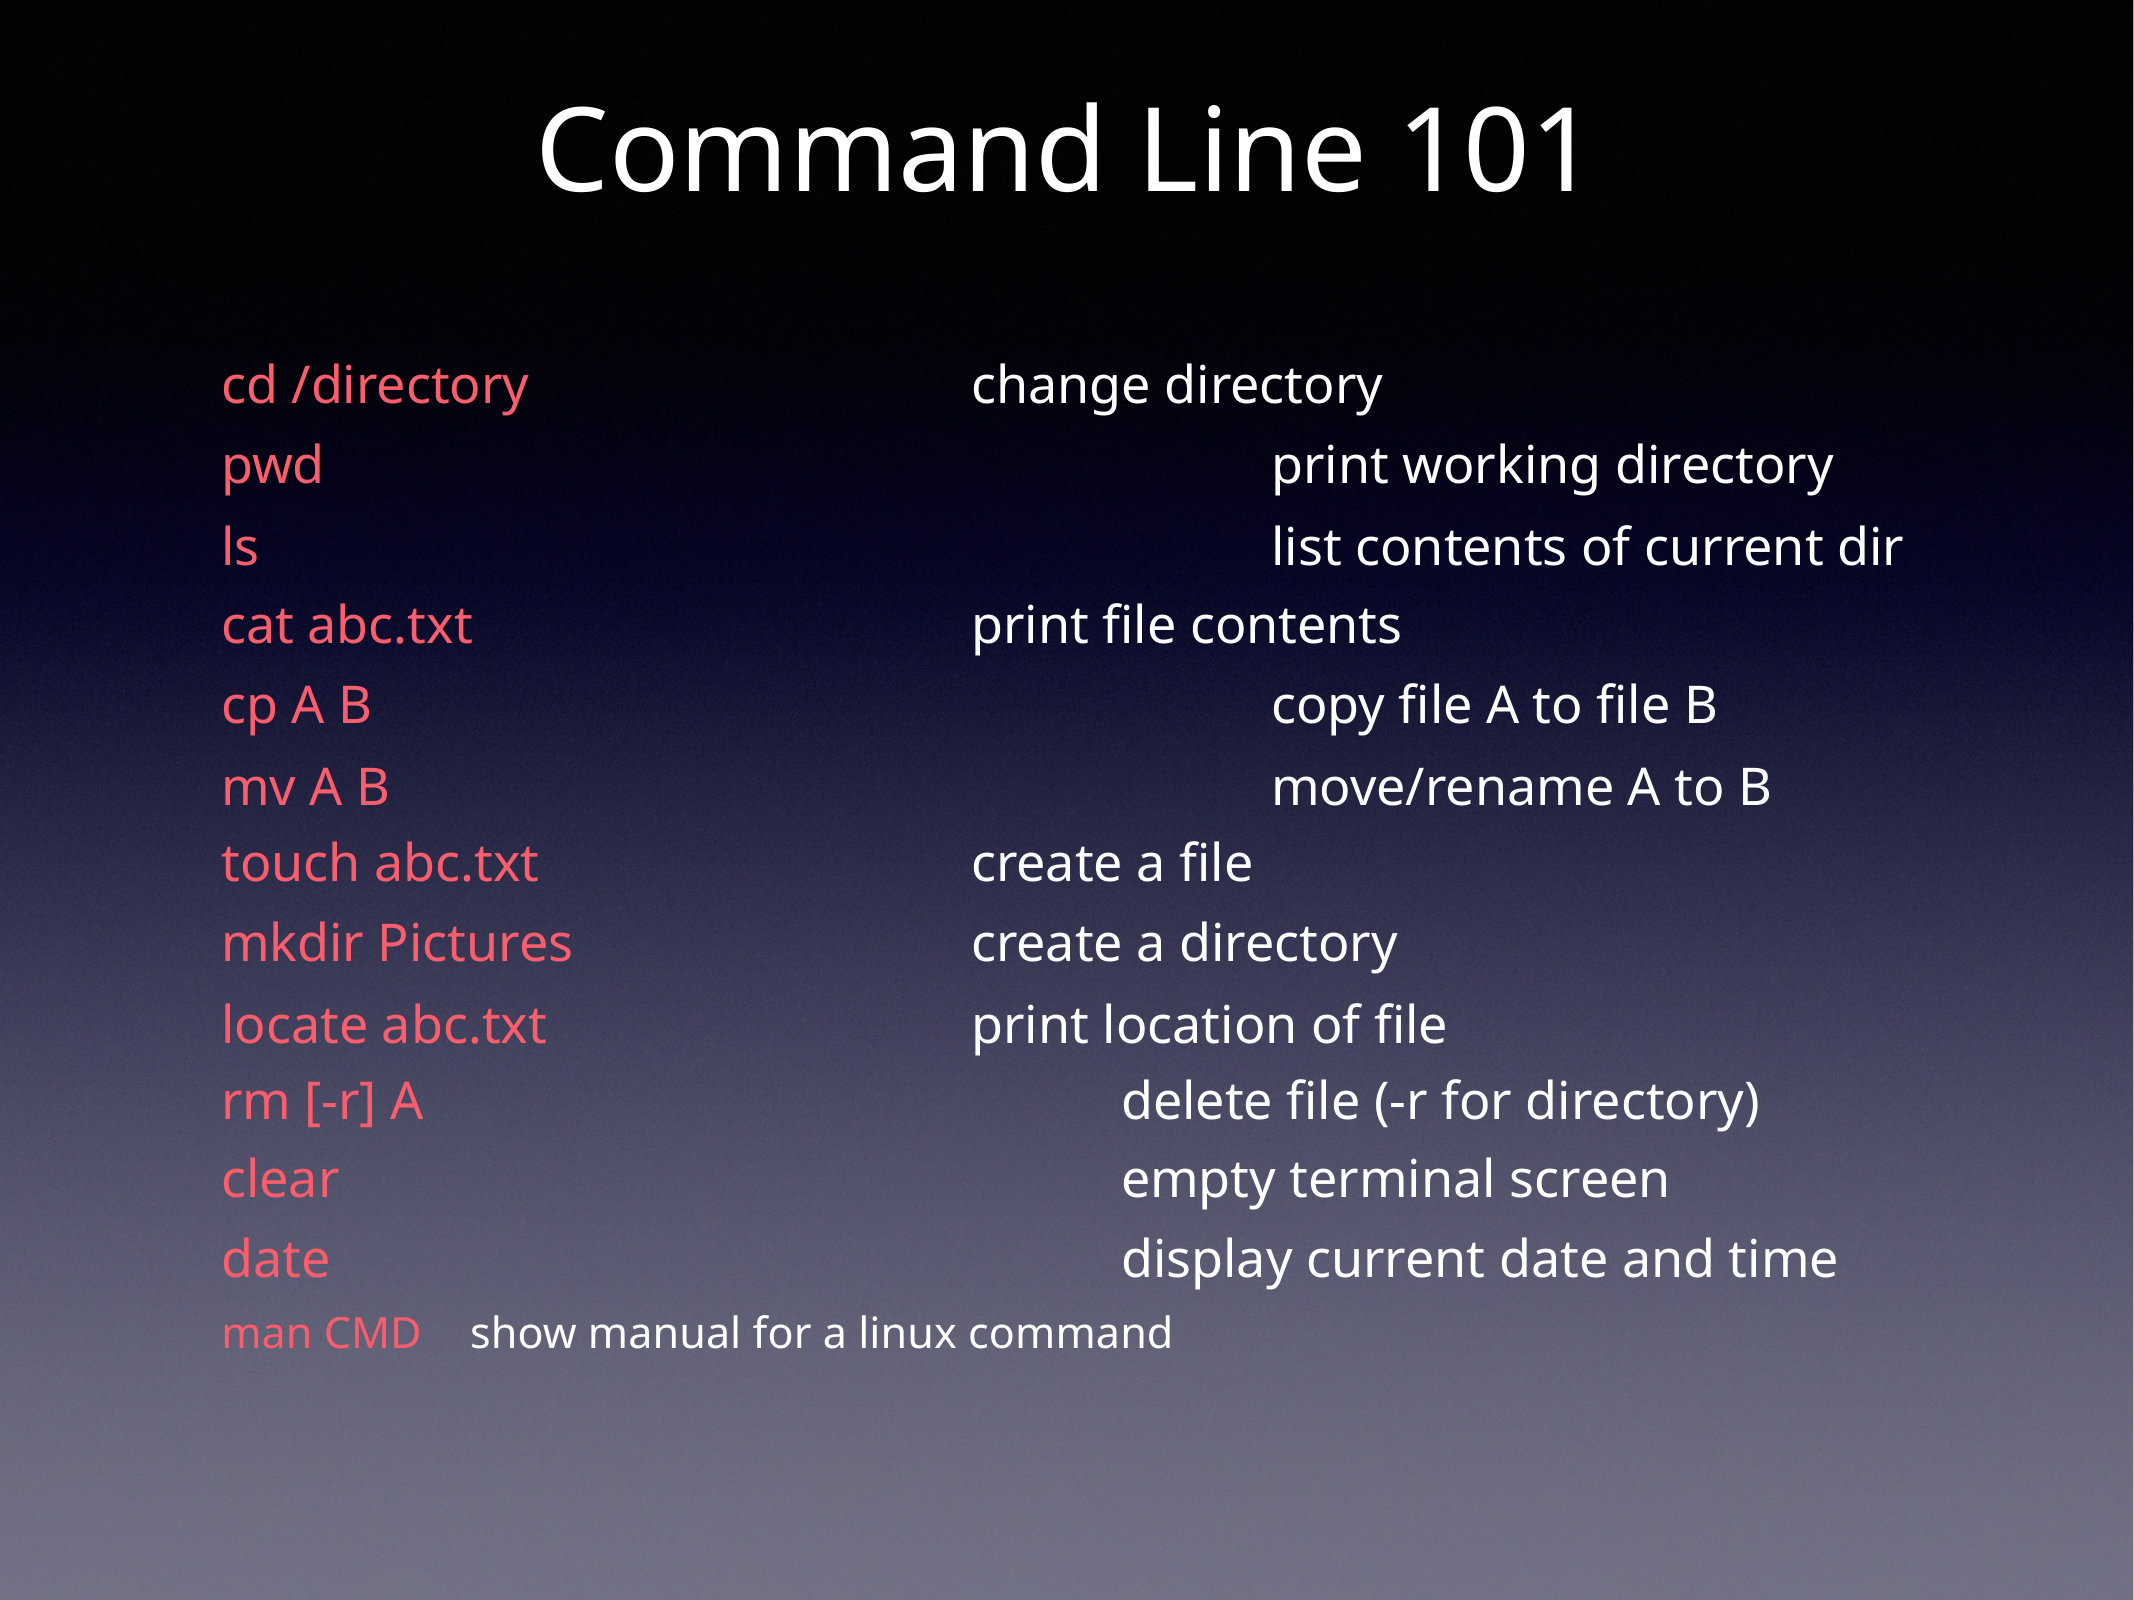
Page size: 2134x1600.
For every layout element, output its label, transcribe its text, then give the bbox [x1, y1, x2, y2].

list cd /directory change directory [220, 338, 1913, 445]
picture [0, 0, 2134, 1600]
text_box mv A B move/rename A to B [221, 741, 1912, 817]
text_box date display current date and time [221, 1212, 1912, 1294]
text_box pwd print working directory [221, 418, 1912, 500]
text_box cat abc.txt print file contents [221, 579, 1912, 658]
text_box clear empty terminal screen [221, 1132, 1912, 1212]
text_box cp A B copy file A to file B [221, 658, 1912, 741]
text_box ls list contents of current dir [221, 500, 1912, 579]
text_box touch abc.txt create a file [221, 817, 1912, 896]
text_box locate abc.txt print location of file [221, 979, 1912, 1055]
text_box rm [-r] A delete file (-r for directory) [221, 1055, 1912, 1132]
text_box mkdir Pictures create a directory [221, 896, 1912, 979]
title Command Line 101 [155, 66, 1978, 224]
text_box man CMD show manual for a linux command [221, 1294, 1912, 1400]
